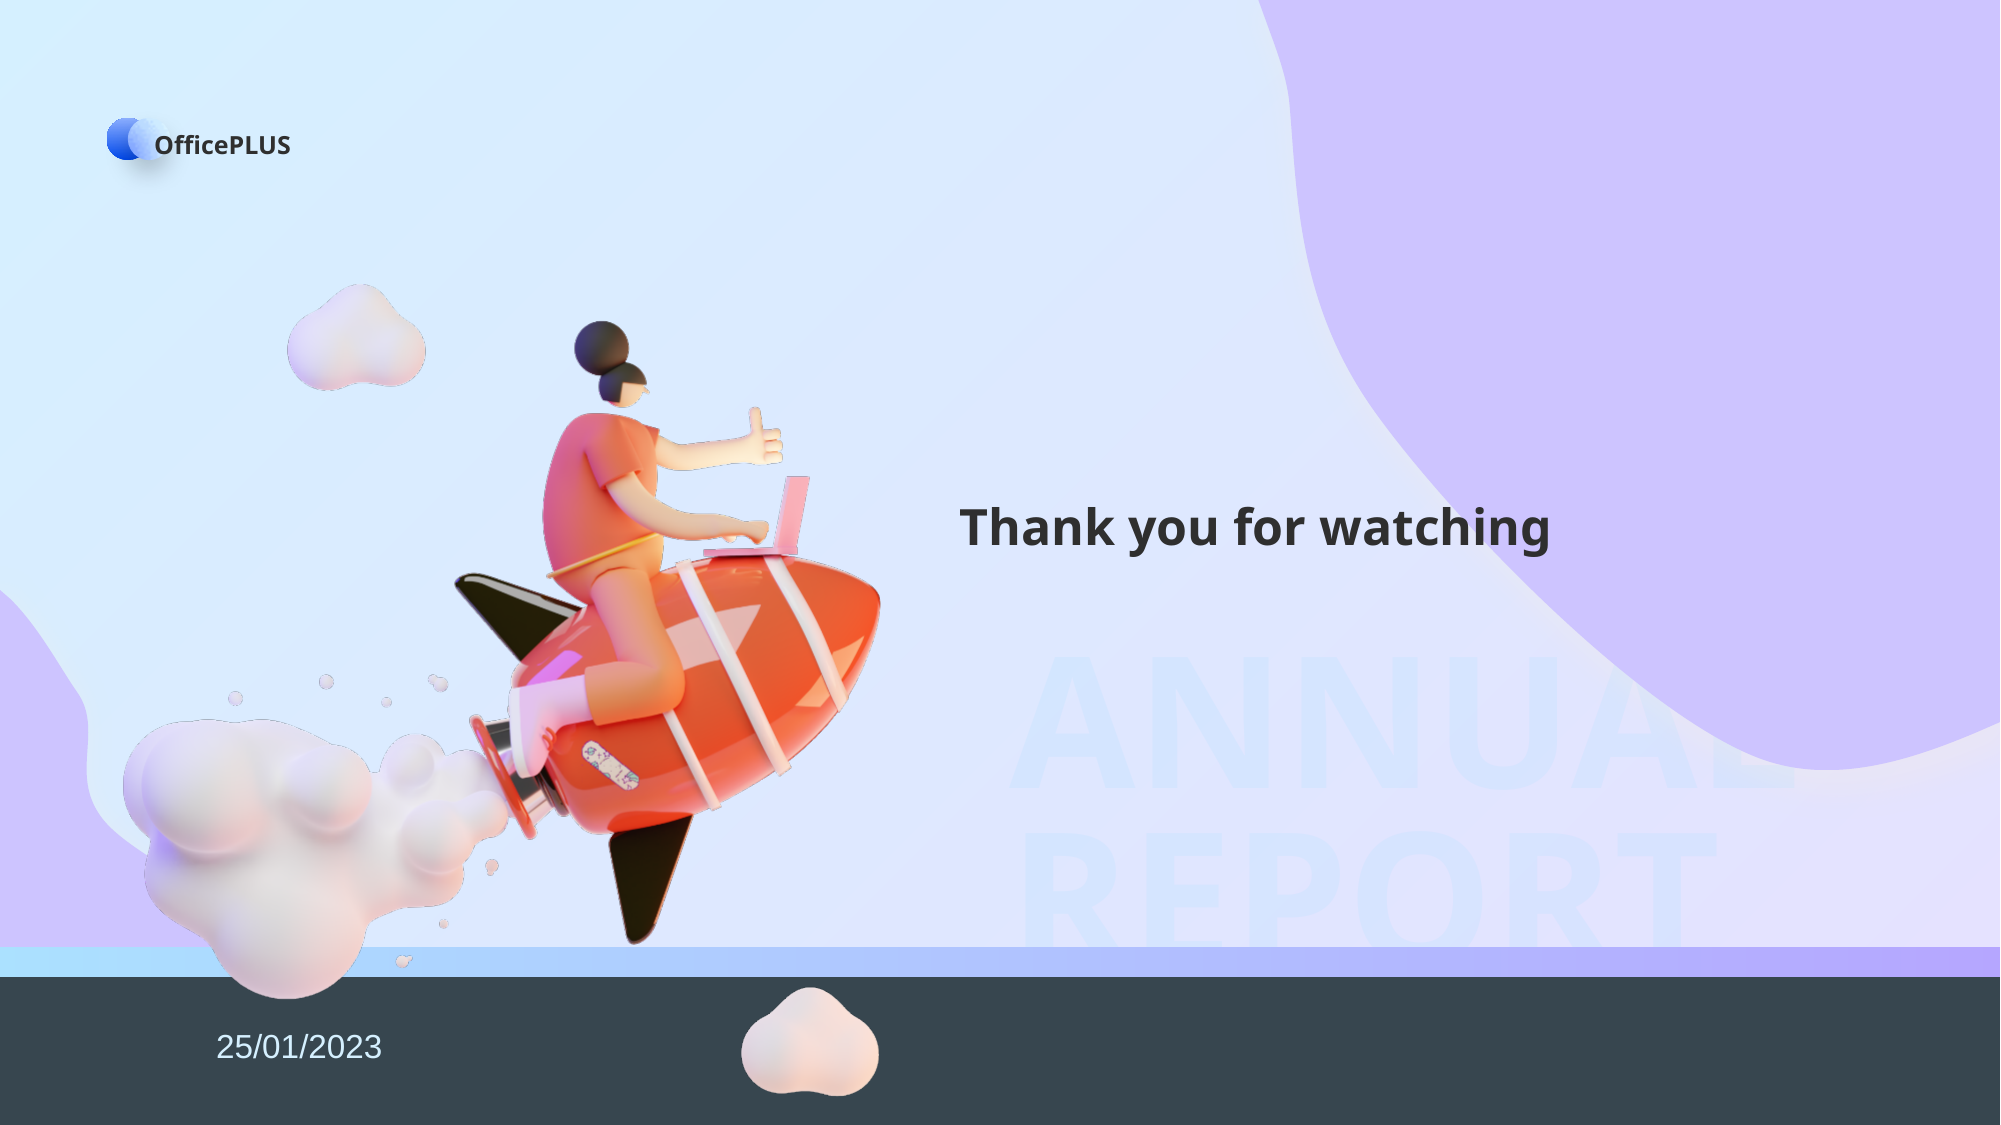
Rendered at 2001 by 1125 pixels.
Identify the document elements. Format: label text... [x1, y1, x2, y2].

list OfficePLUS [139, 124, 334, 168]
list 25/01/2023 [201, 1022, 512, 1074]
picture [0, 62, 1081, 1125]
list Thank you for watching [944, 406, 1659, 563]
